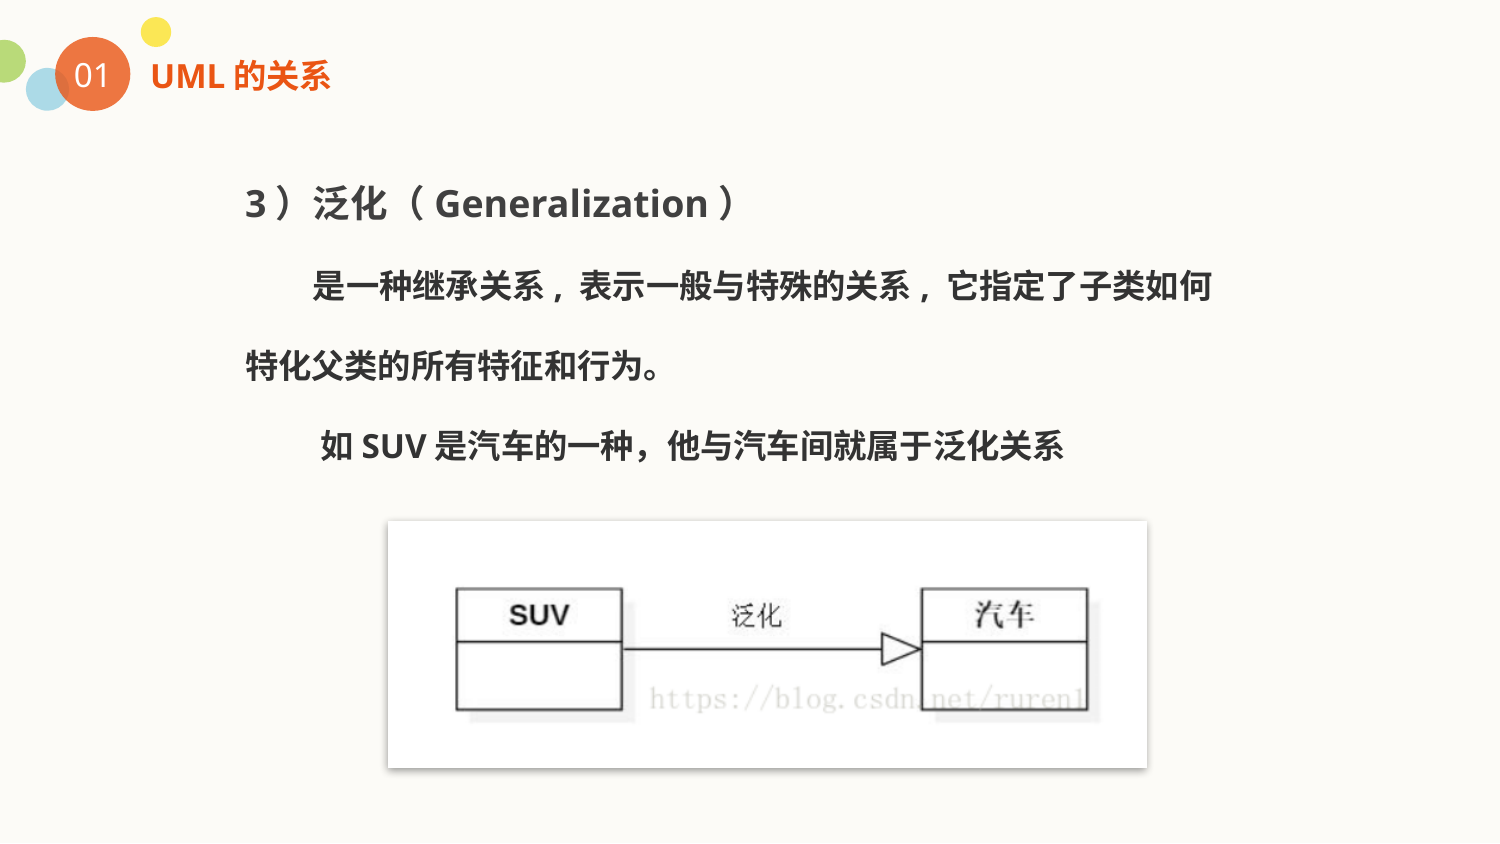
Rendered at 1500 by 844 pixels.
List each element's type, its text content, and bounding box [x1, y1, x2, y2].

text_box [25, 67, 66, 111]
text_box 3）泛化（Generalization） 是一种继承关系, 表示一般与特殊的关系, 它指定了子类如何特化父类的所有特征和行为。 如SUV是汽车的一种，他与汽车间就属于泛化关系 [230, 128, 1233, 653]
text_box [0, 39, 26, 83]
text_box [55, 36, 131, 111]
text_box 01 [65, 53, 121, 94]
picture [418, 551, 1116, 738]
text_box UML的关系 [150, 55, 360, 96]
text_box [140, 17, 172, 48]
